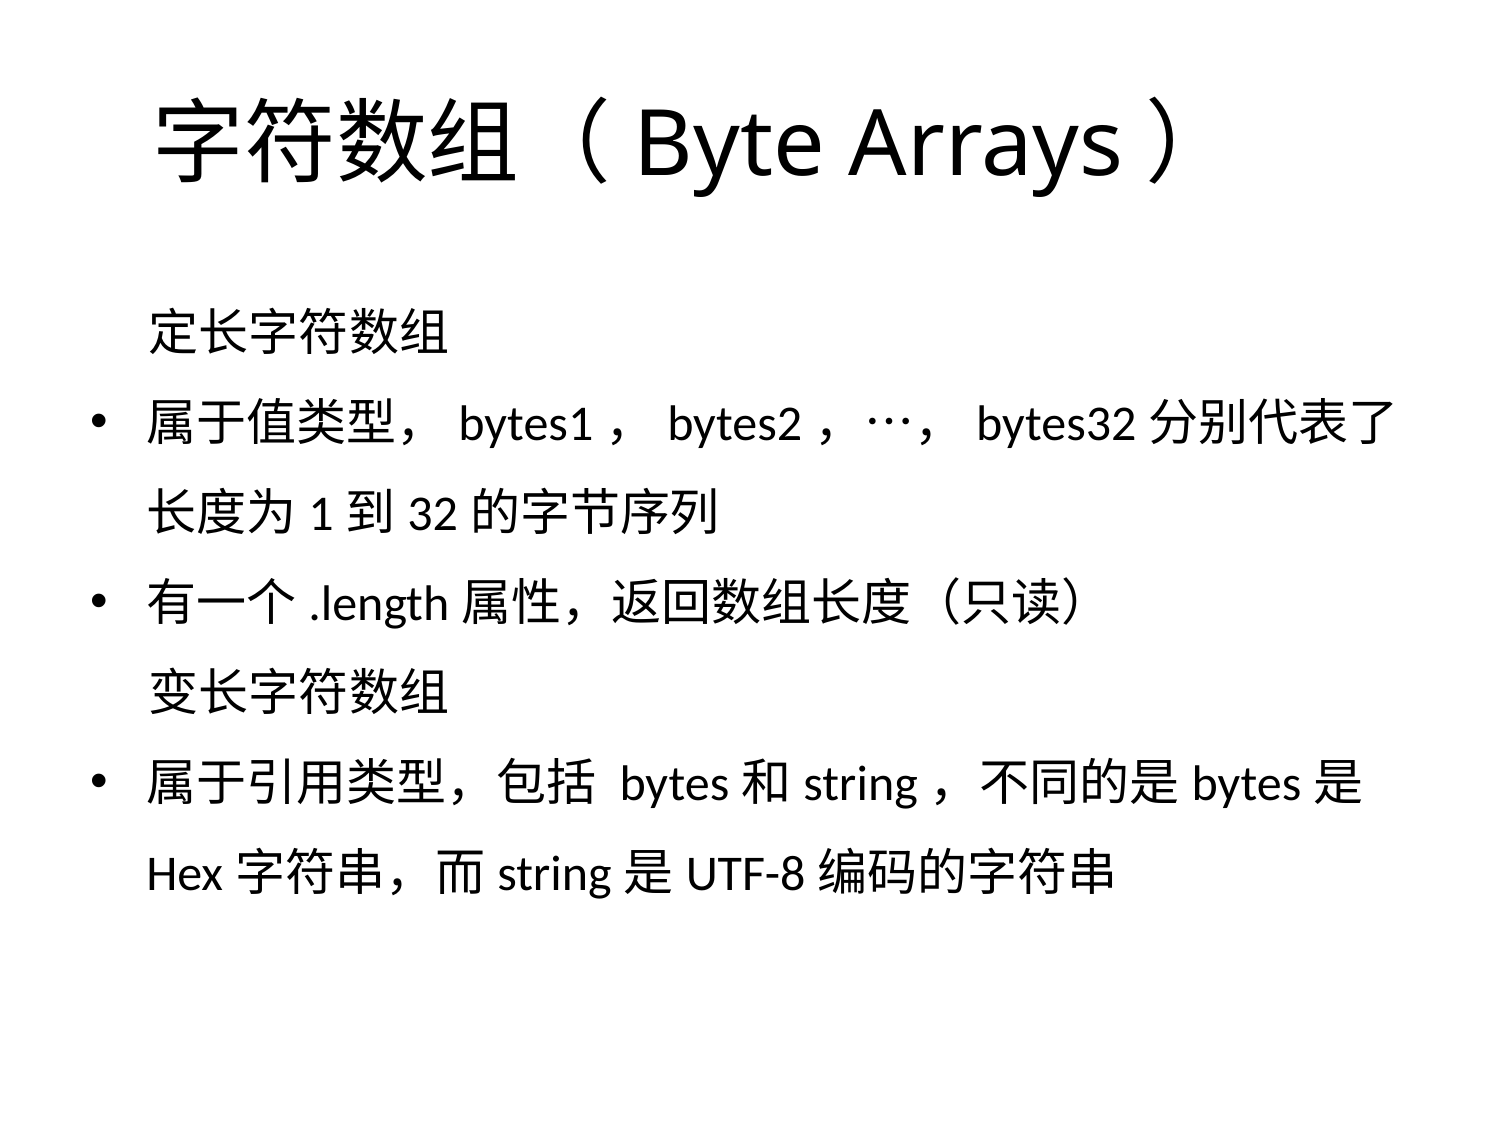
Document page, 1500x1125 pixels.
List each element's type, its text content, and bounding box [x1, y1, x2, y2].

title 字符数组（Byte Arrays） [75, 45, 1425, 233]
list 定长字符数组 属于值类型，bytes1，bytes2，…，bytes32分别代表了长度为1到32的字节序列 有一个.length属性，返回数组长度（只读） 变长字符数组 属于引用类型，包括 bytes和string，不同的是bytes是Hex字符串，而string是UTF-8编码的字符串 [75, 262, 1425, 1005]
